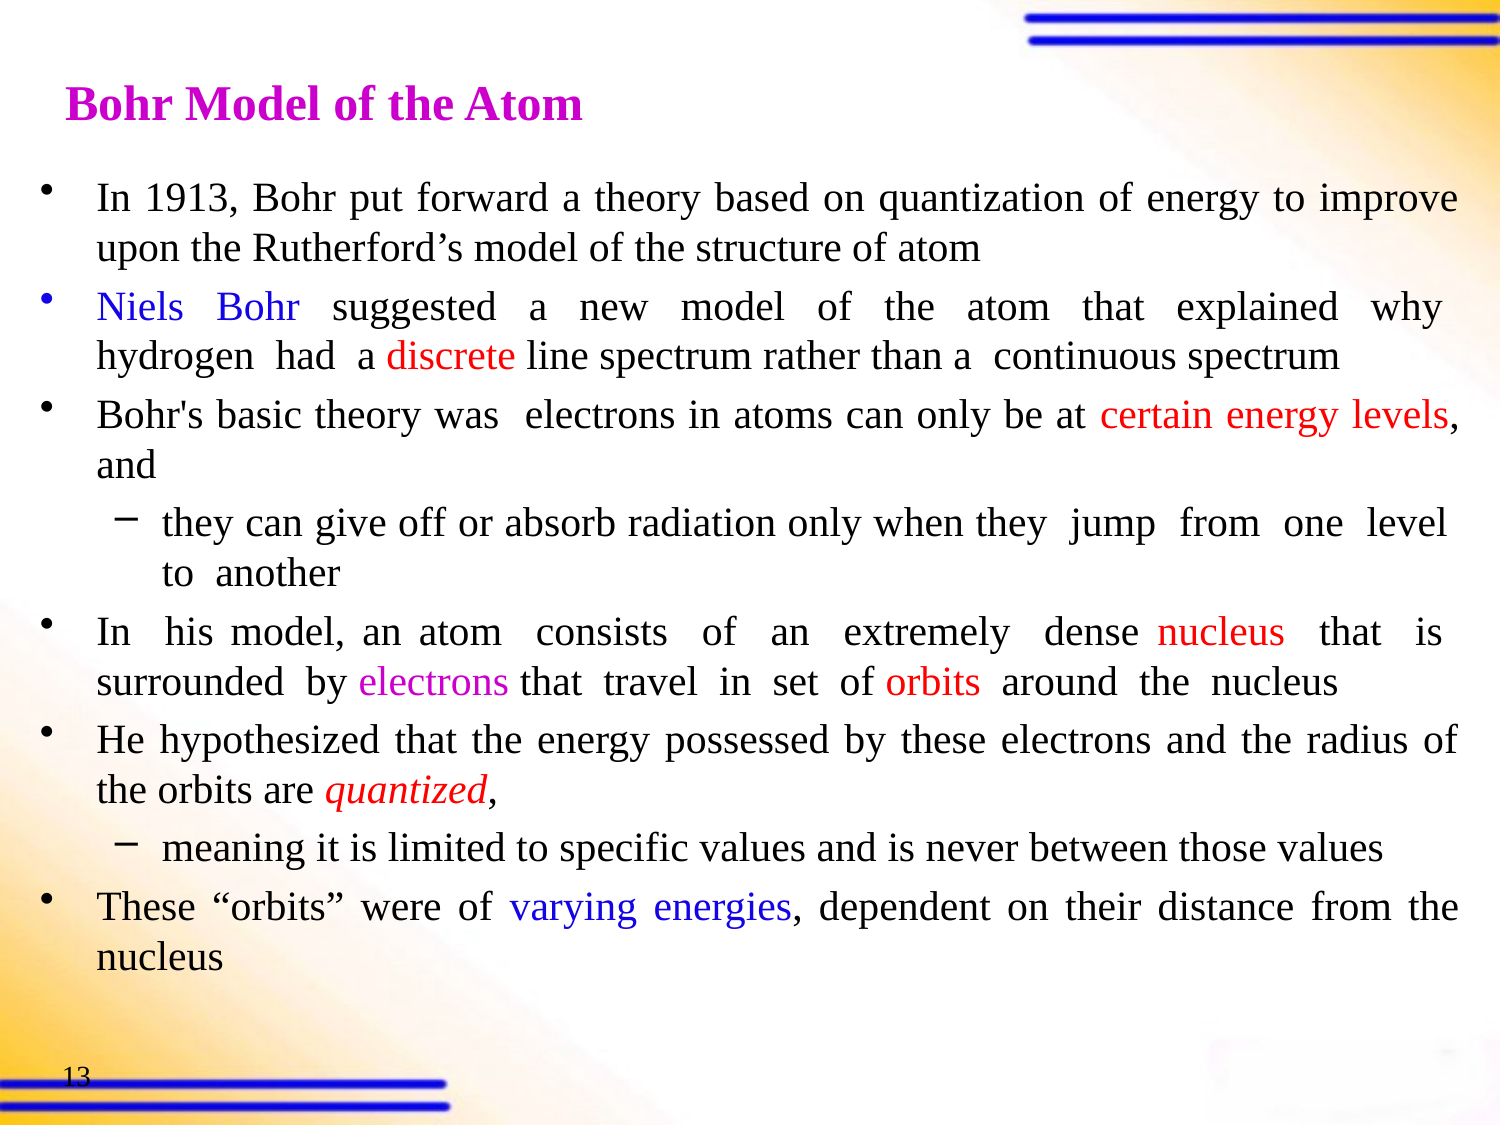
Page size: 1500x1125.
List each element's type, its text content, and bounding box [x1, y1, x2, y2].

list In 1913, Bohr put forward a theory based on quantization of energy to improve upon the Rutherford’s model of the structure of atom Niels Bohr suggested a new model of the atom that explained why hydrogen had a discrete line spectrum rather than a continuous spectrum Bohr's basic theory was electrons in atoms can only be at certain energy levels, and they can give off or absorb radiation only when they jump from one level to another In his model, an atom consists of an extremely dense nucleus that is surrounded by electrons that travel in set of orbits around the nucleus He hypothesized that the energy possessed by these electrons and the radius of the orbits are quantized, meaning it is limited to specific values and is never between those values These “orbits” were of varying energies, dependent on their distance from the nucleus [24, 162, 1476, 1038]
title Bohr Model of the Atom [49, 37, 1326, 162]
picture [0, 0, 1500, 1125]
